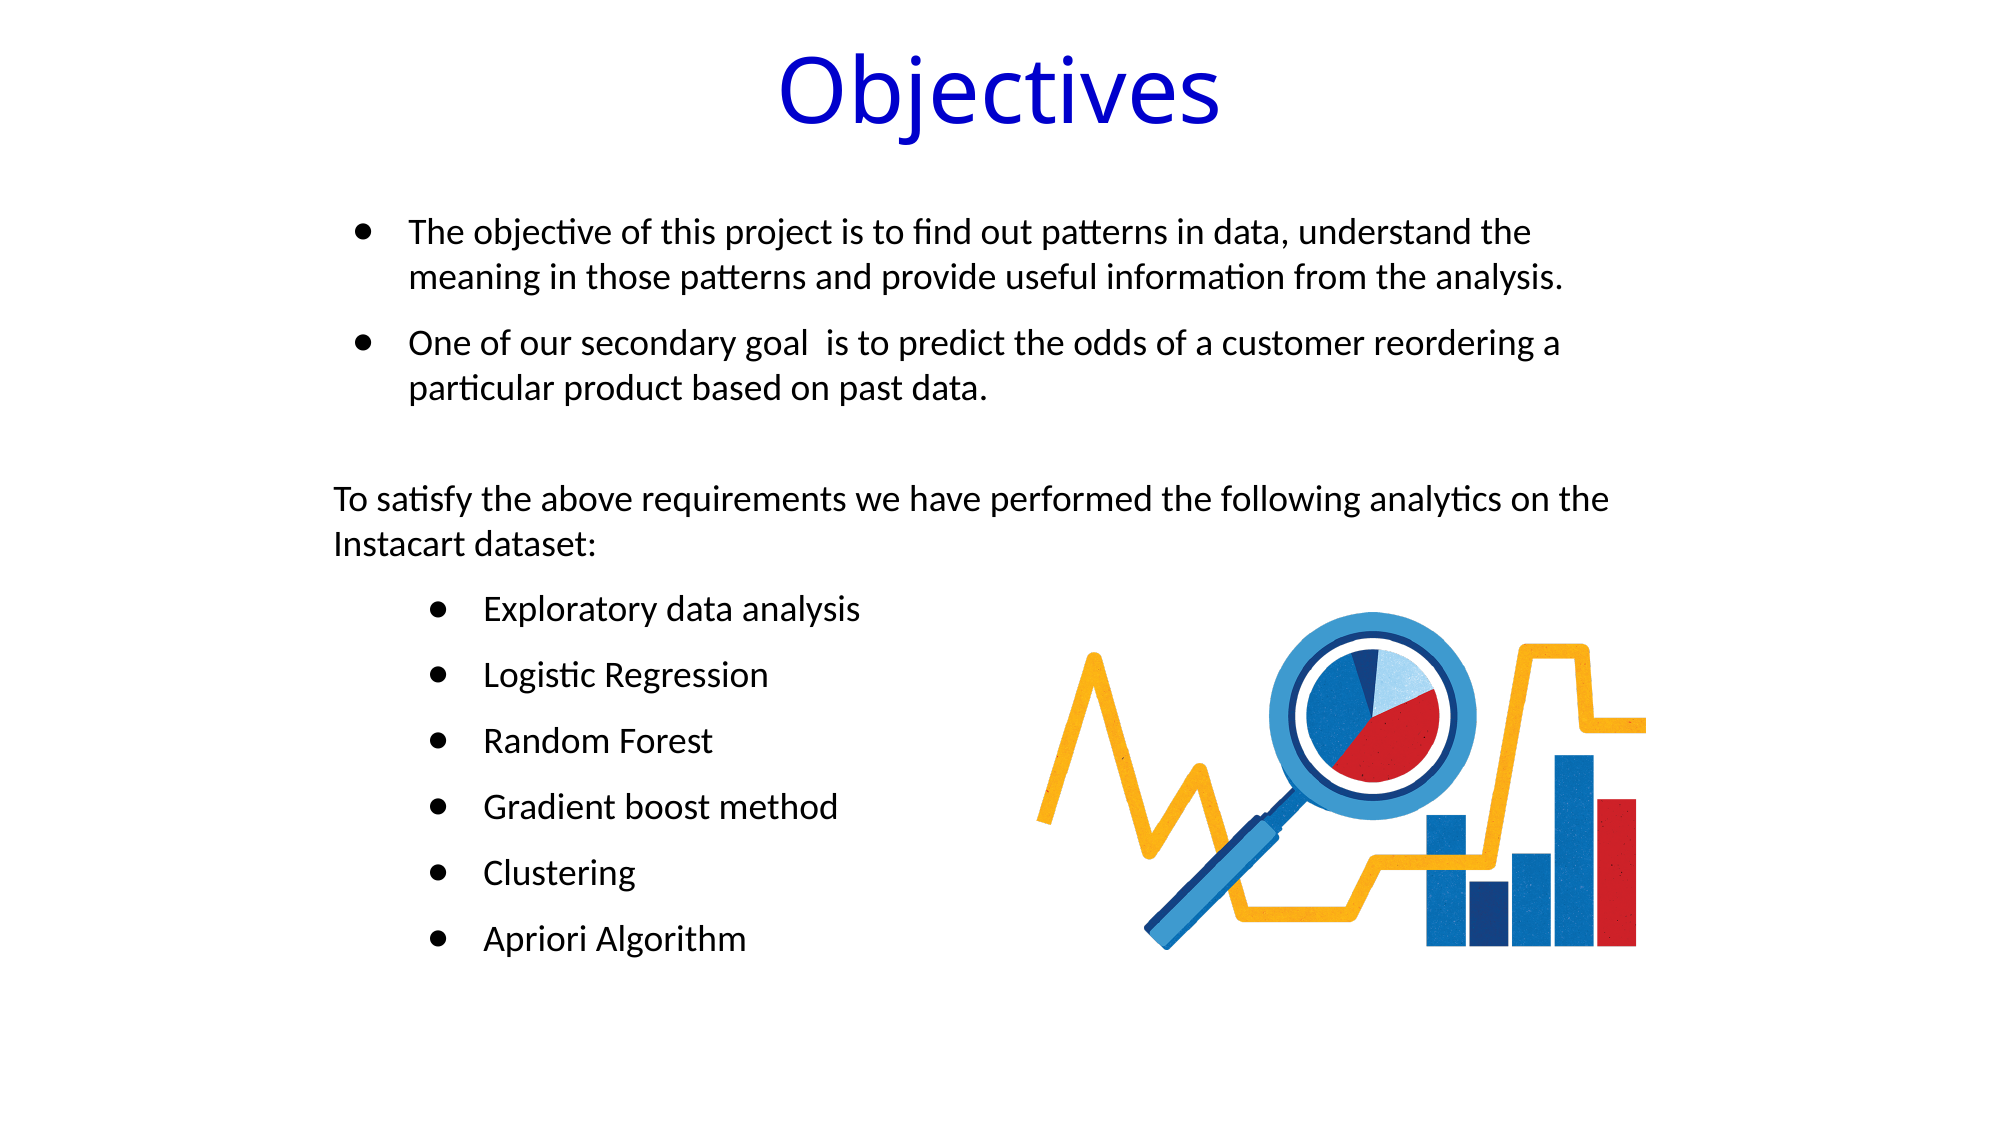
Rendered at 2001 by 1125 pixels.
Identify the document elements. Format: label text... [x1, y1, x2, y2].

title Objectives [324, 0, 1675, 188]
list The objective of this project is to find out patterns in data, understand the meaning in those patterns and provide useful information from the analysis. One of our secondary goal is to predict the odds of a customer reordering a particular product based on past data. To satisfy the above requirements we have performed the following analytics on the Instacart dataset: Exploratory data analysis Logistic Regression Random Forest Gradient boost method Clustering Apriori Algorithm [318, 199, 1682, 1092]
picture [1036, 612, 1646, 950]
